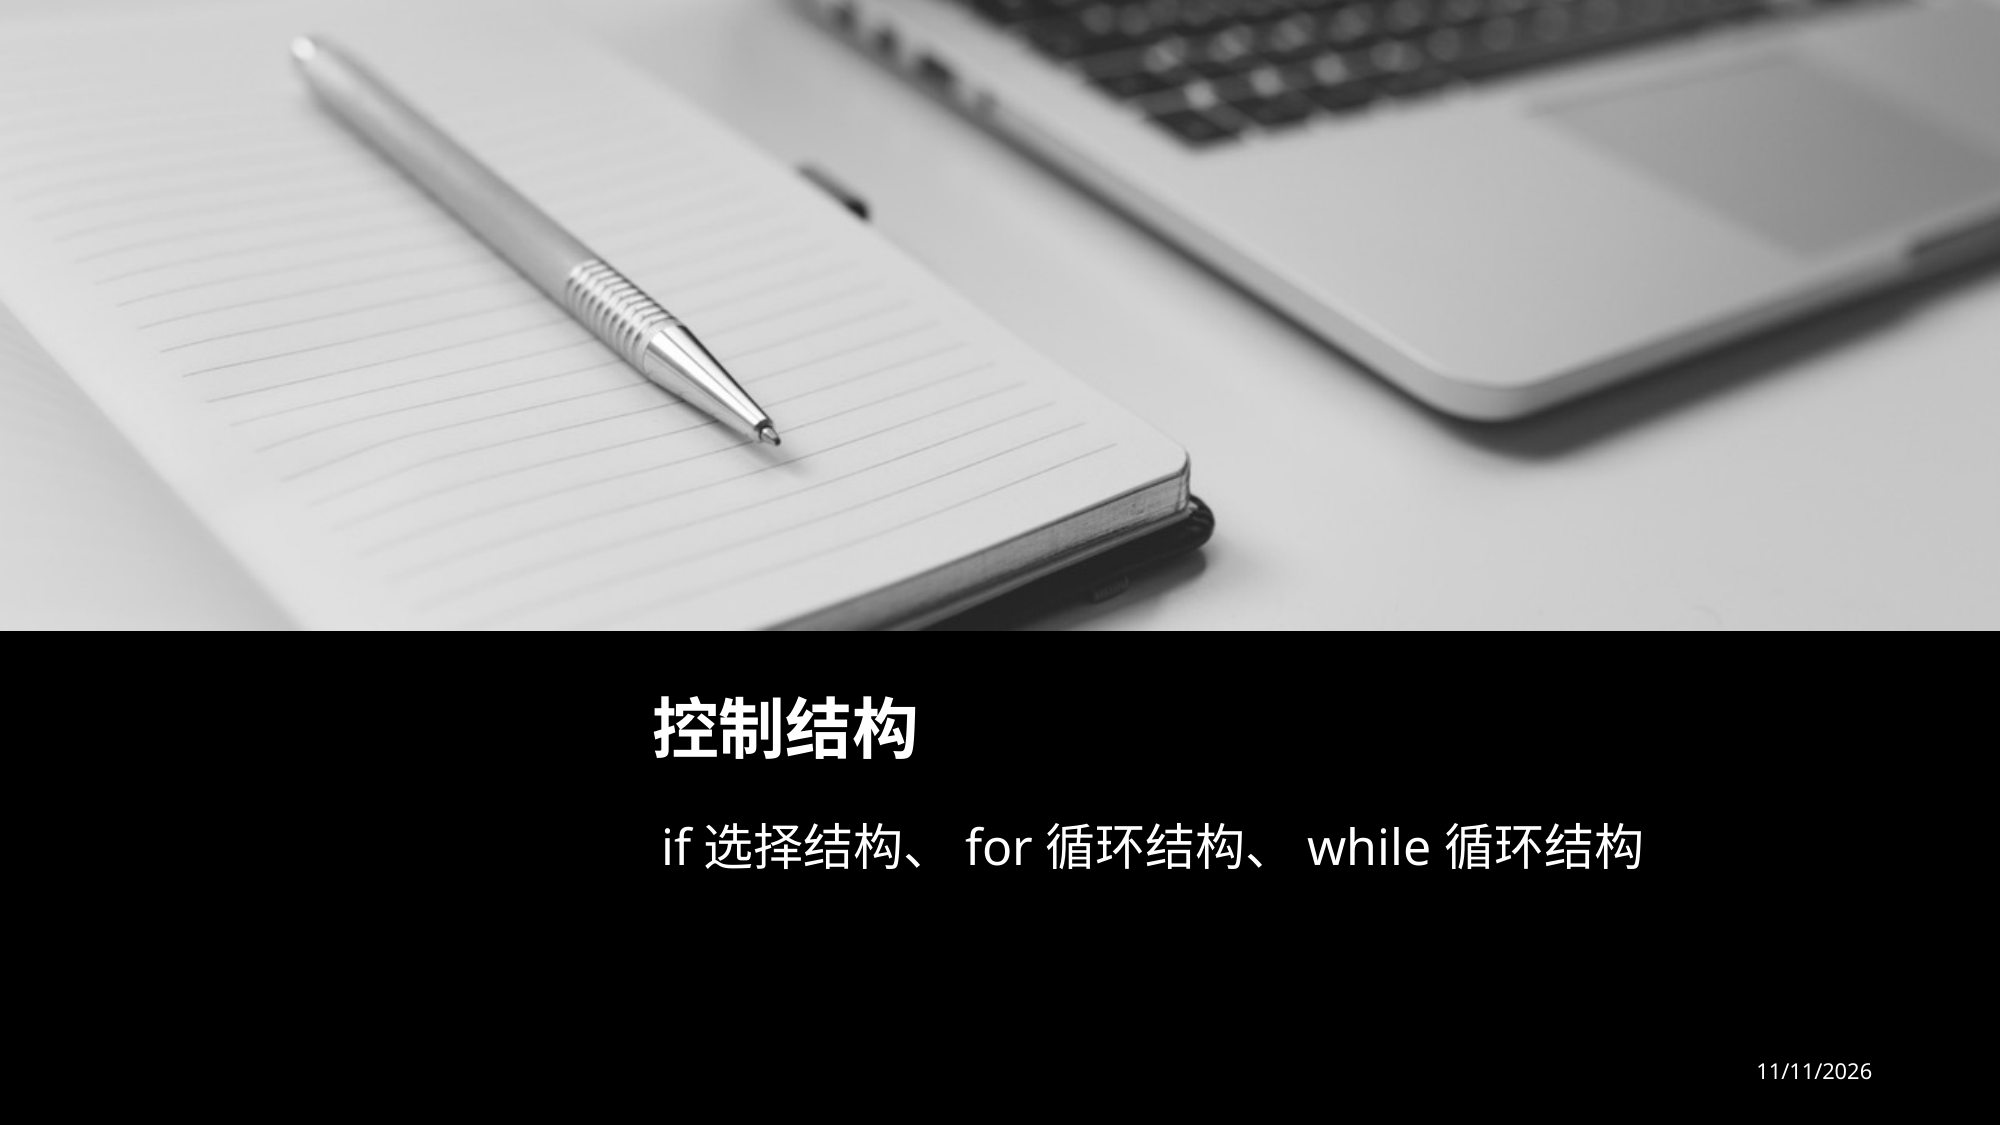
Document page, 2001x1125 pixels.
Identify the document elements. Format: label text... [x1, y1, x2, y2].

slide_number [1410, 1042, 1888, 1103]
picture [0, 0, 2000, 631]
text_box if选择结构、for循环结构、while循环结构 [646, 808, 1840, 883]
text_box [635, 678, 1715, 776]
